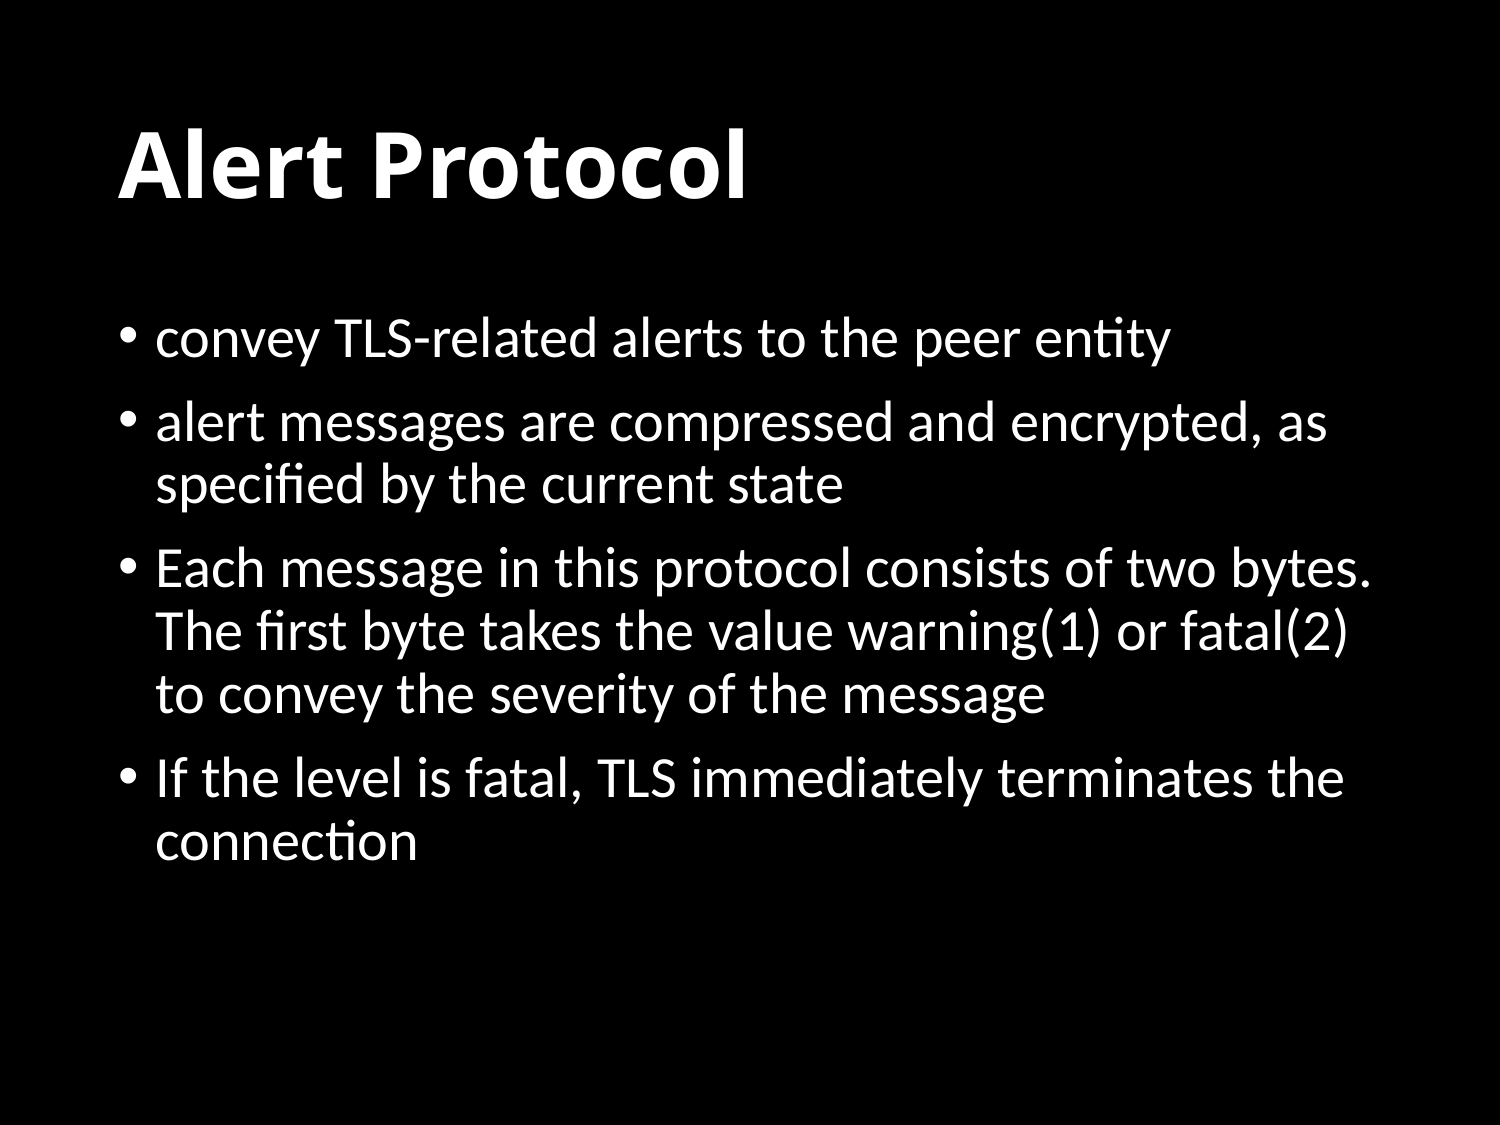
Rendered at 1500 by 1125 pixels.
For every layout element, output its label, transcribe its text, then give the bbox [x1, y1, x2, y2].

title Alert Protocol [103, 59, 1397, 278]
list convey TLS-related alerts to the peer entity alert messages are compressed and encrypted, as specified by the current state Each message in this protocol consists of two bytes. The first byte takes the value warning(1) or fatal(2) to convey the severity of the message If the level is fatal, TLS immediately terminates the connection [103, 299, 1397, 1014]
